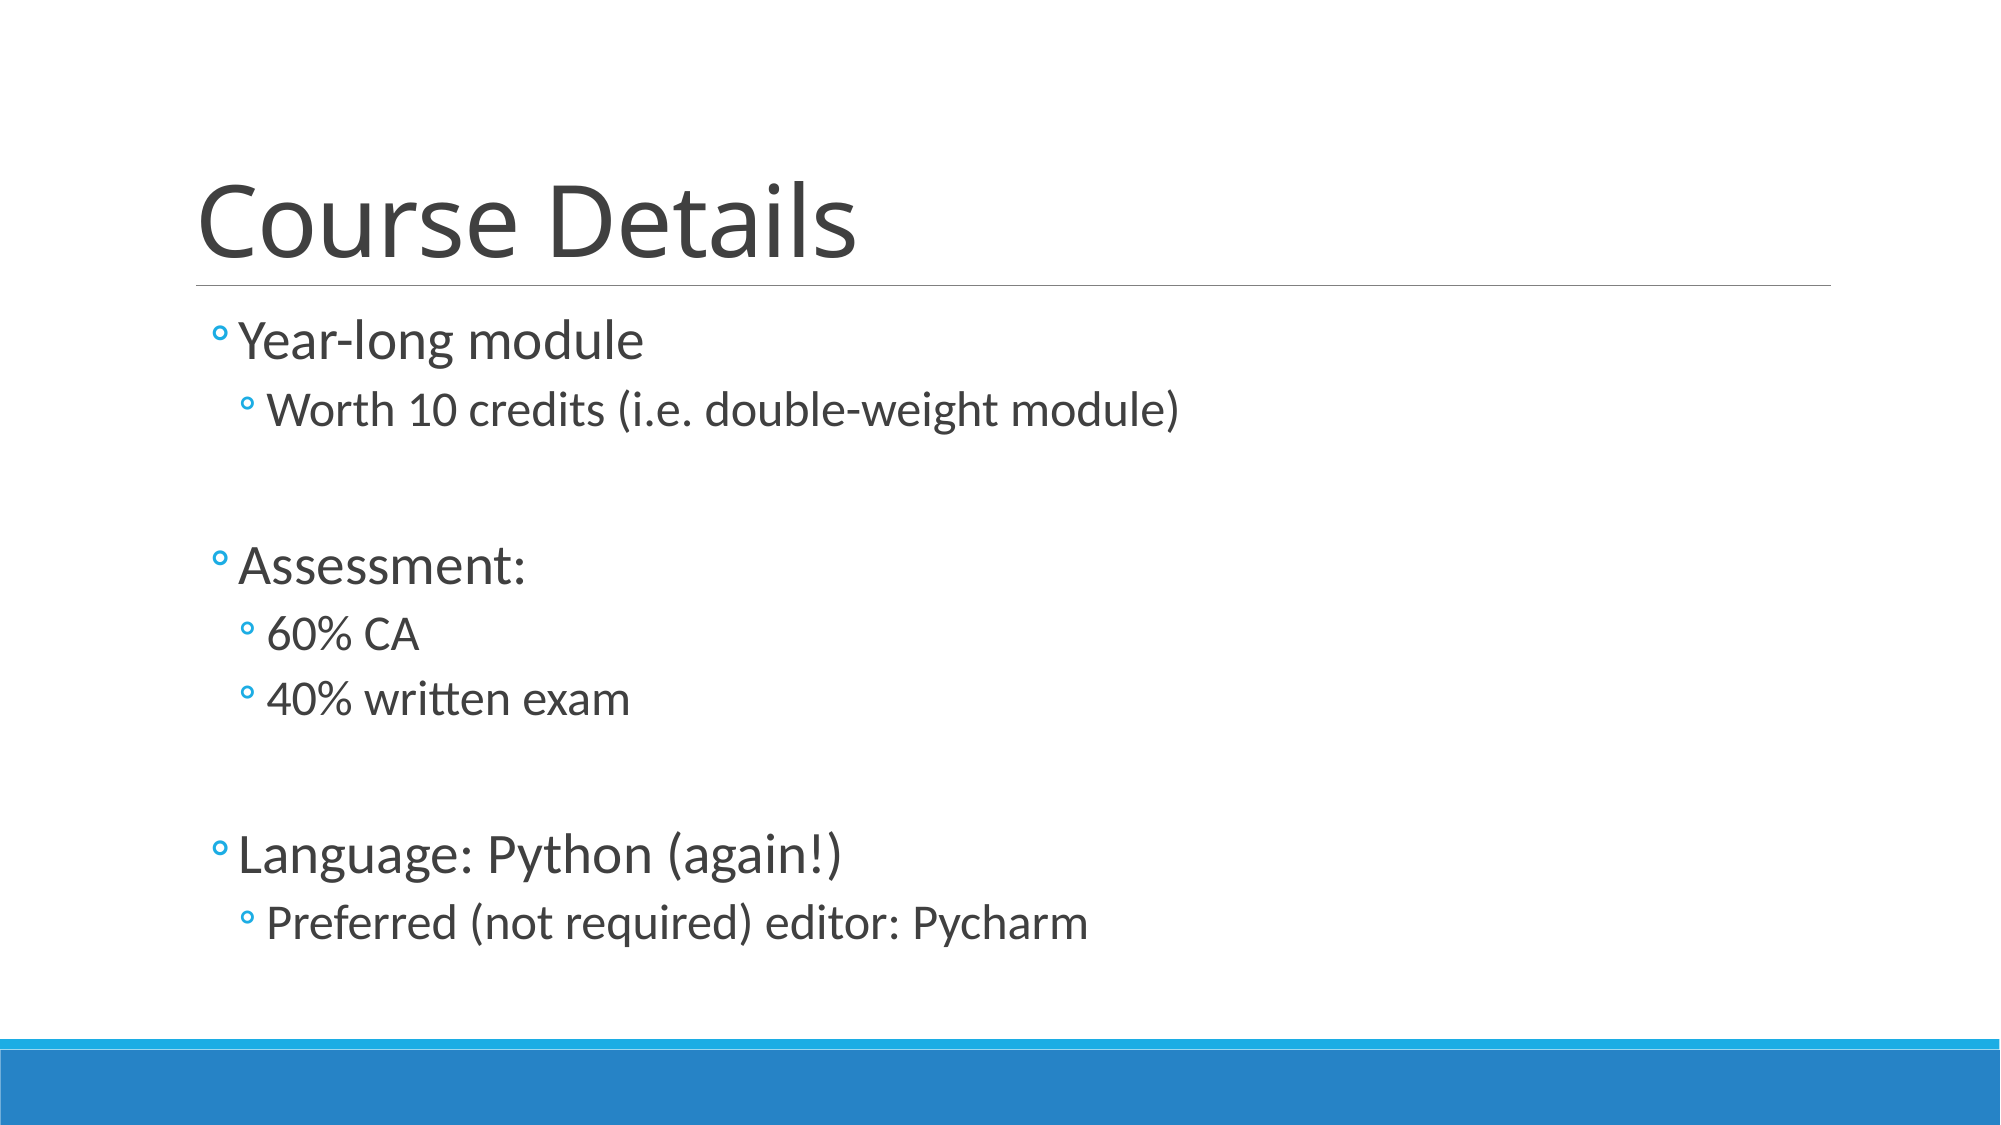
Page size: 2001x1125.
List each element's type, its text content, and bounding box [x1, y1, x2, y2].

list Year-long module Worth 10 credits (i.e. double-weight module) Assessment: 60% CA 40% written exam Language: Python (again!) Preferred (not required) editor: Pycharm [180, 302, 1830, 963]
title Course Details [180, 47, 1830, 285]
